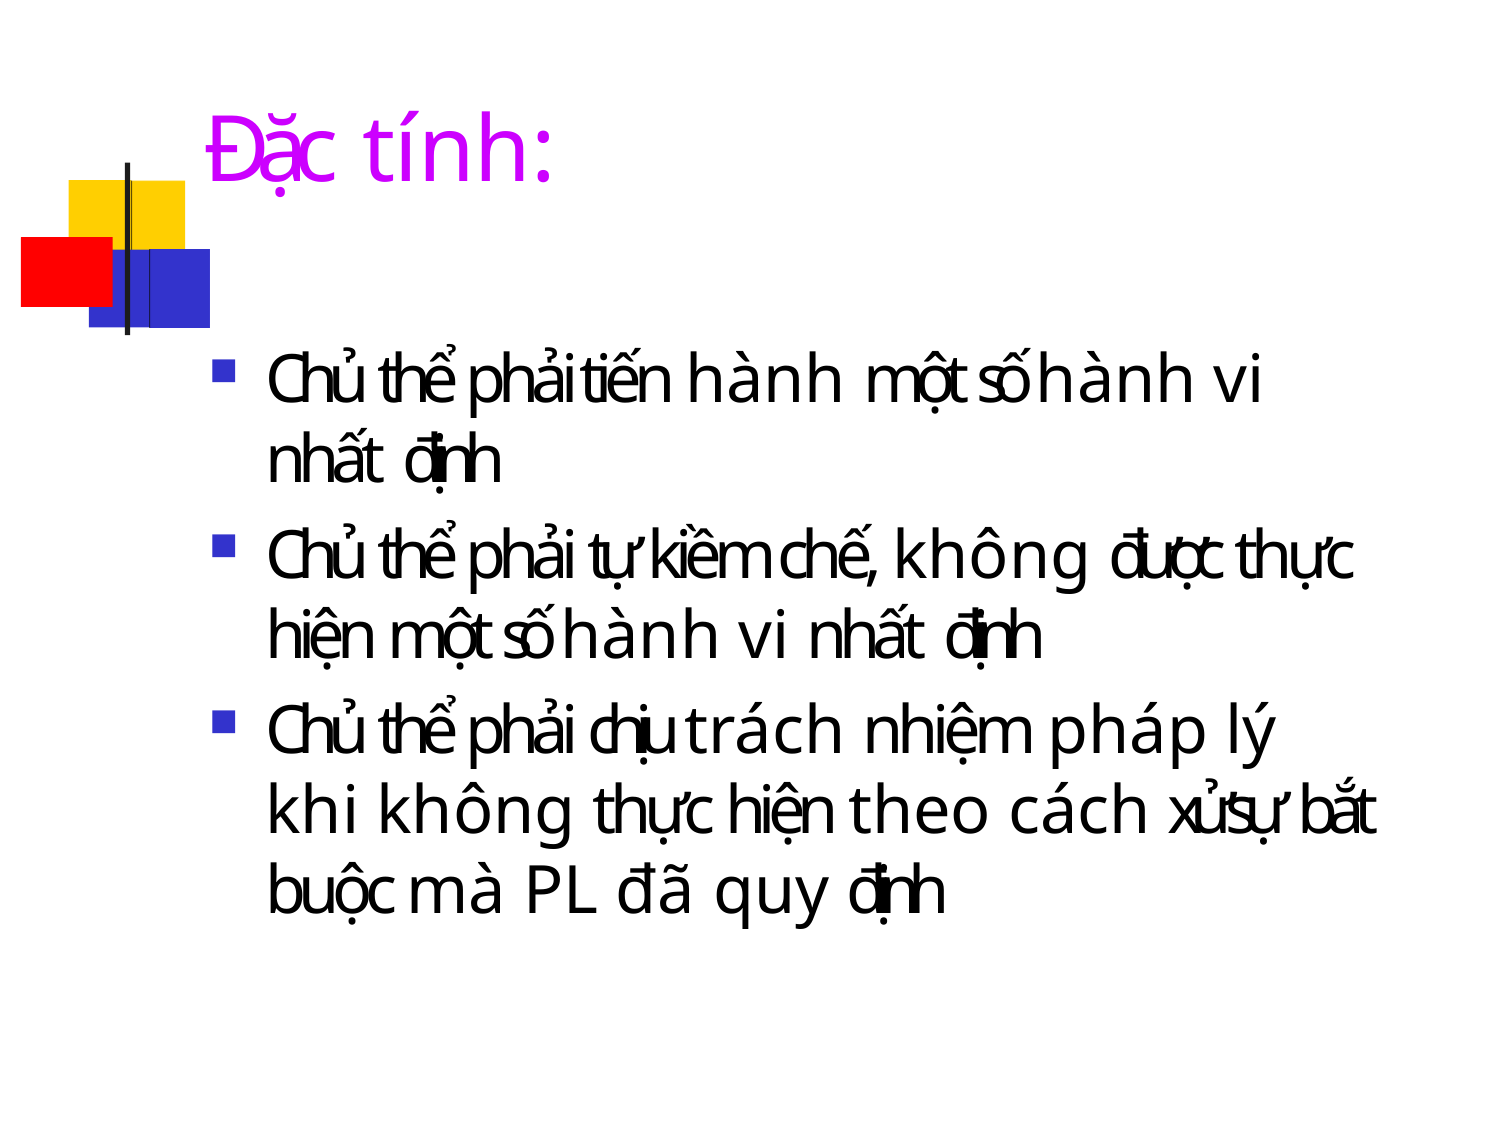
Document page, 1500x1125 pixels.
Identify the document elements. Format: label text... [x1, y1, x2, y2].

text_box Chủ thể phải tiến hành một số hành vi nhất định Chủ thể phải tự kiềm chế, không được thực hiện một số hành vi nhất định Chủ thể phải chịu trách nhiệm pháp lý khi không thực hiện theo cách xử sự bắt buộc mà PL đã quy định [207, 333, 1398, 928]
title Đặc tính: [201, 87, 575, 278]
picture [20, 180, 1423, 328]
